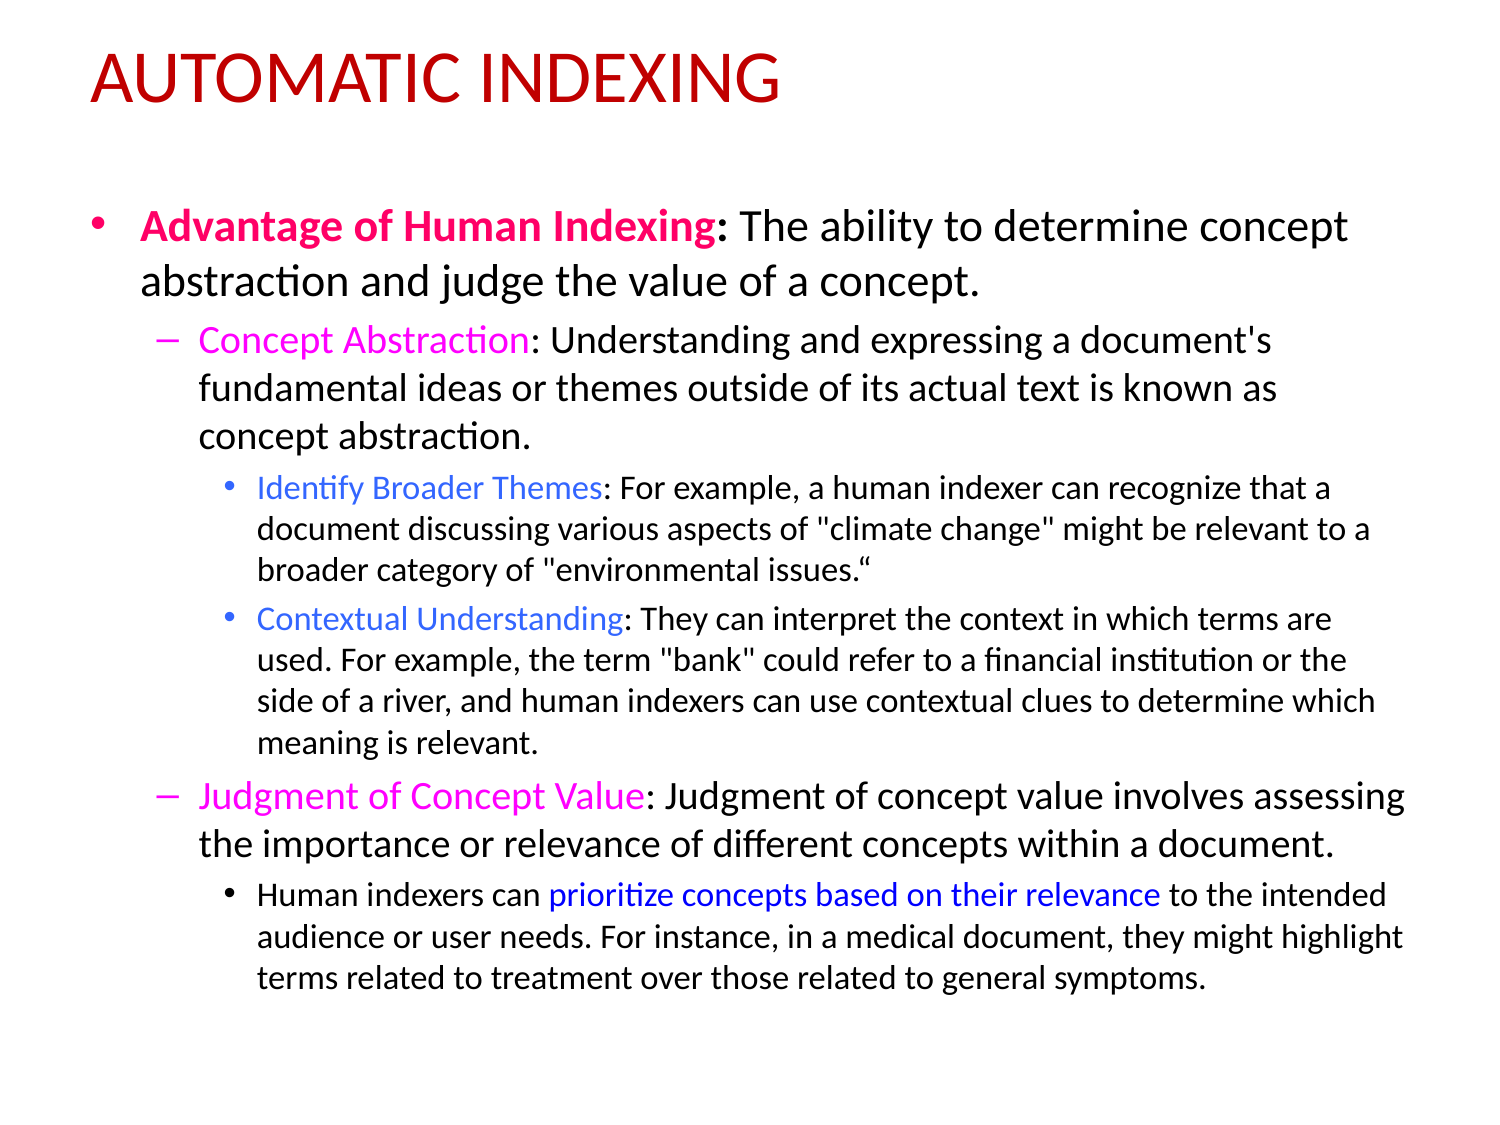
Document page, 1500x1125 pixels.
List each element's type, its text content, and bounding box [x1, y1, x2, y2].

list Advantage of Human Indexing: The ability to determine concept abstraction and judge the value of a concept. Concept Abstraction: Understanding and expressing a document's fundamental ideas or themes outside of its actual text is known as concept abstraction. Identify Broader Themes: For example, a human indexer can recognize that a document discussing various aspects of "climate change" might be relevant to a broader category of "environmental issues.“ Contextual Understanding: They can interpret the context in which terms are used. For example, the term "bank" could refer to a financial institution or the side of a river, and human indexers can use contextual clues to determine which meaning is relevant. Judgment of Concept Value: Judgment of concept value involves assessing the importance or relevance of different concepts within a document. Human indexers can prioritize concepts based on their relevance to the intended audience or user needs. For instance, in a medical document, they might highlight terms related to treatment over those related to general symptoms. [75, 187, 1425, 1063]
title AUTOMATIC INDEXING [75, 45, 1425, 100]
